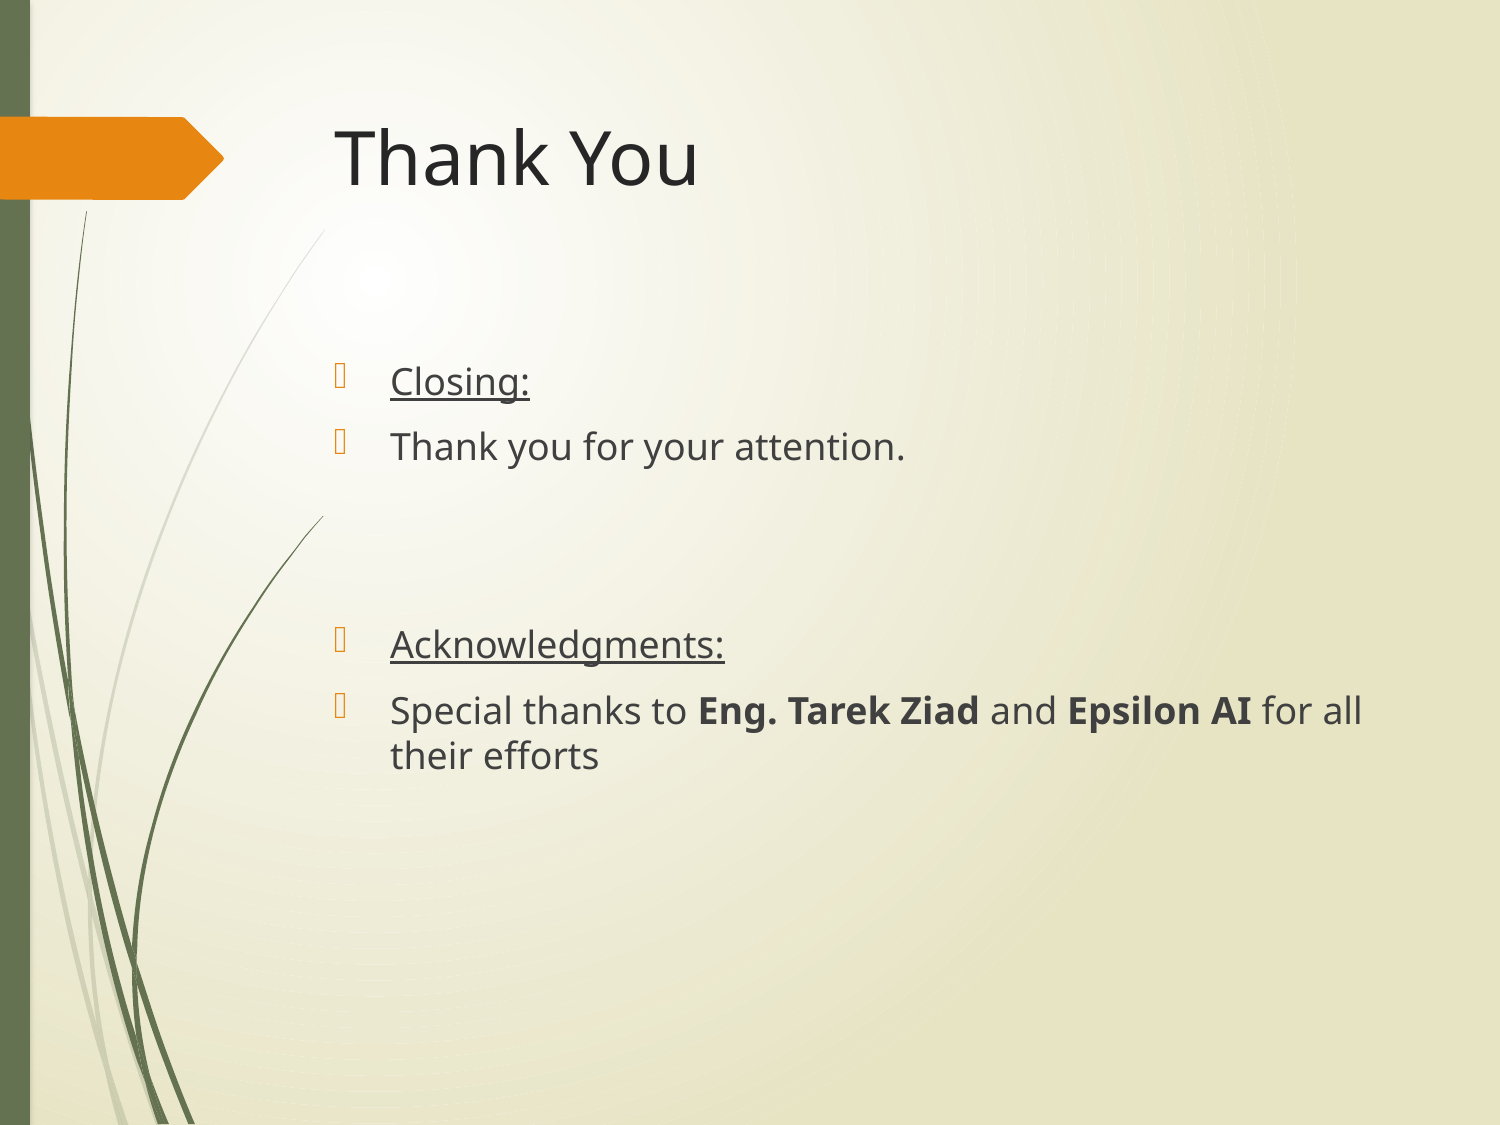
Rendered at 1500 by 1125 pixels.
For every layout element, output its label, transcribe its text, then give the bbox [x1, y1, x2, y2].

title Thank You [319, 102, 1400, 313]
list Closing: Thank you for your attention. Acknowledgments: Special thanks to Eng. Tarek Ziad and Epsilon AI for all their efforts [318, 350, 1400, 970]
